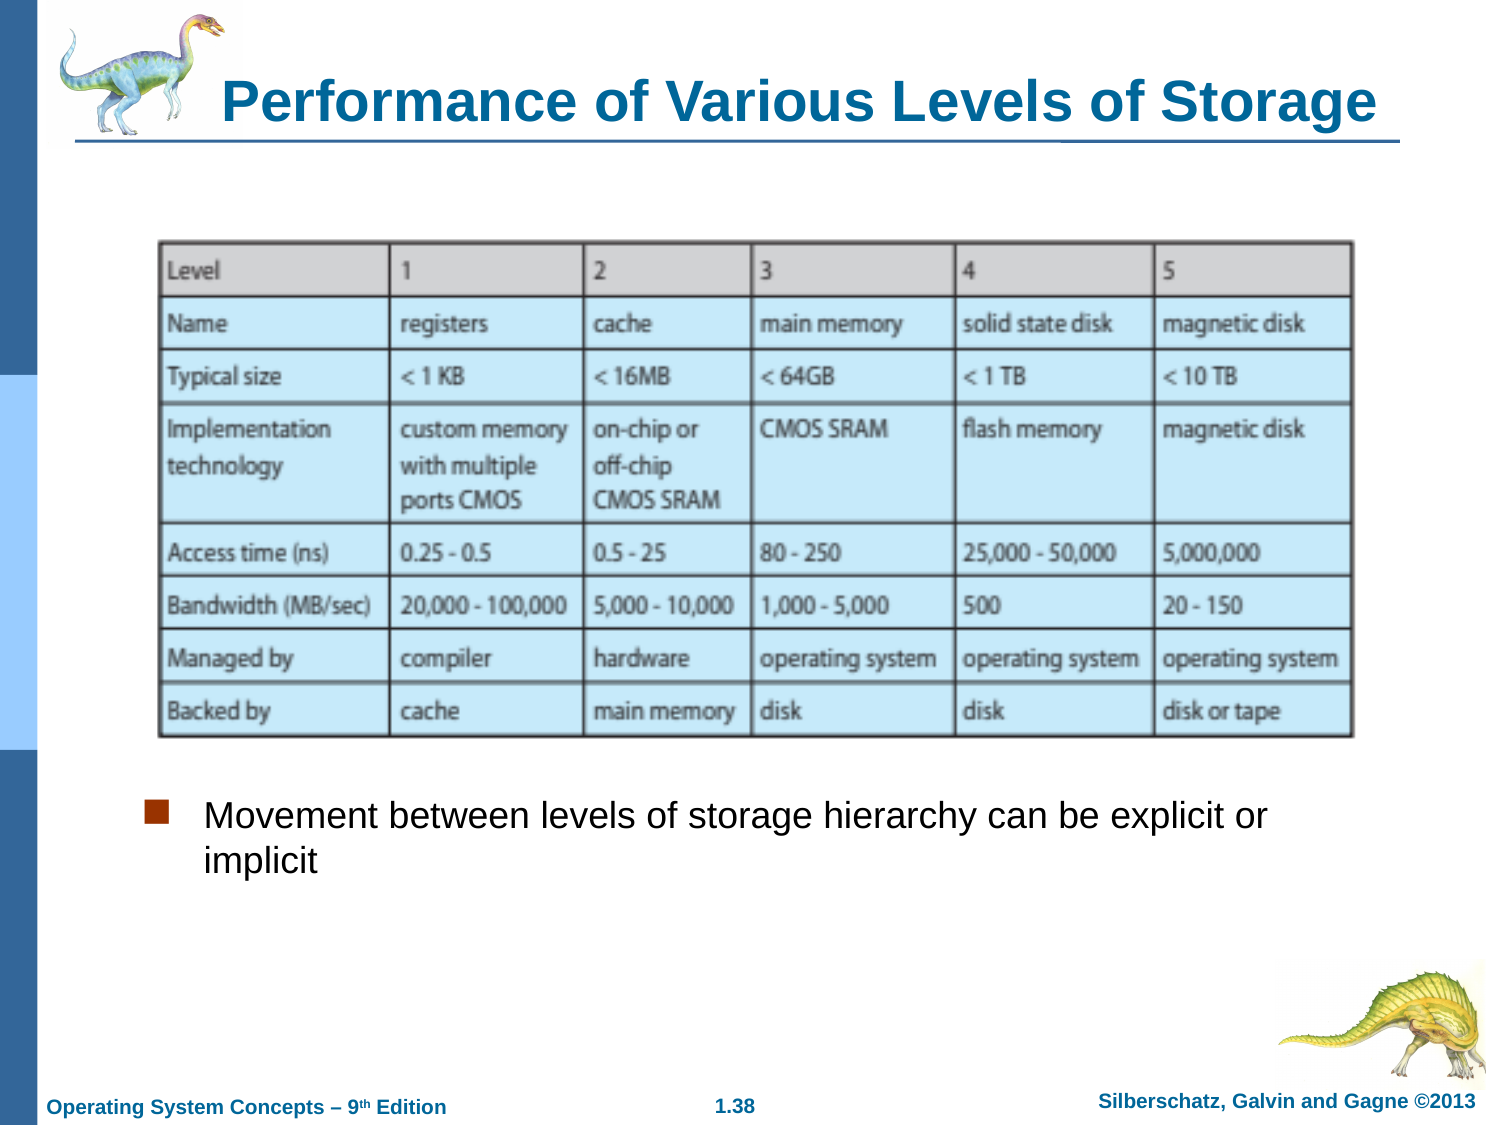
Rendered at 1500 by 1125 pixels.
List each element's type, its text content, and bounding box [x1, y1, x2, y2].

list Movement between levels of storage hierarchy can be explicit or implicit [132, 202, 1381, 946]
picture [156, 238, 1356, 739]
picture [1275, 959, 1486, 1090]
title Performance of Various Levels of Storage [100, 45, 1500, 141]
picture [46, 0, 243, 149]
